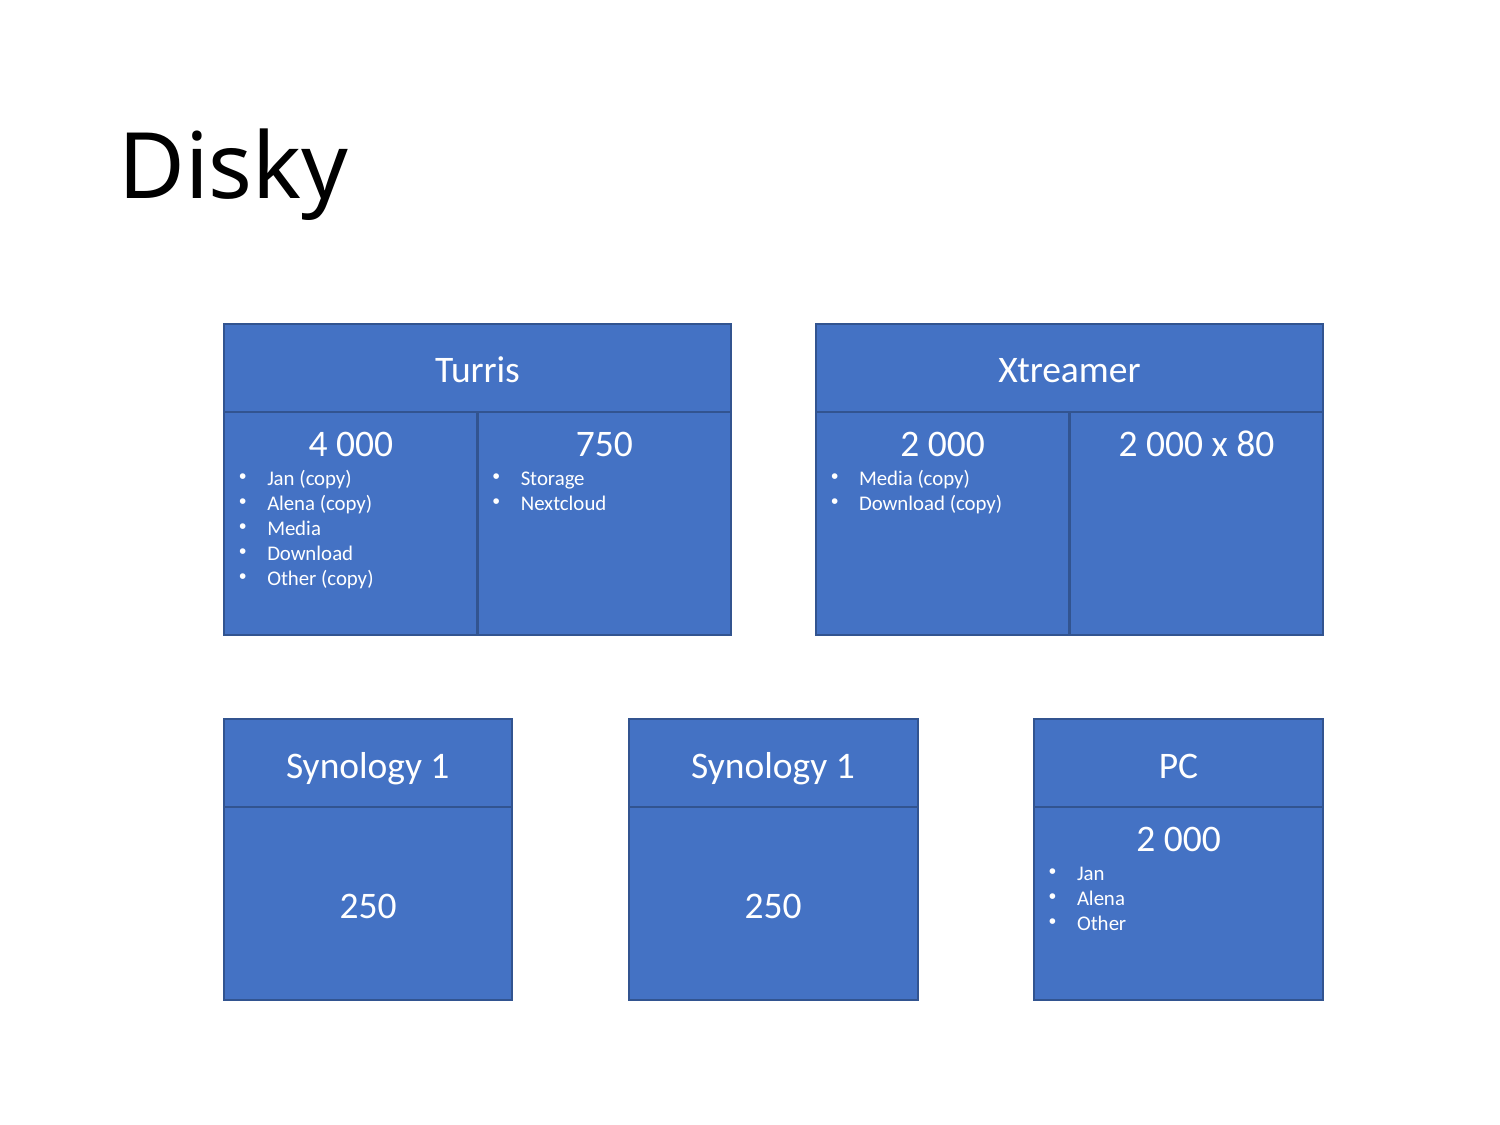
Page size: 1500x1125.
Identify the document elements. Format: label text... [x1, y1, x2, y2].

text_box 750 Storage Nextcloud [477, 411, 732, 636]
text_box Synology 1 [223, 718, 513, 806]
text_box 250 [628, 806, 919, 1001]
text_box Turris [223, 323, 732, 411]
text_box Xtreamer [815, 323, 1324, 411]
text_box 2 000 x 80 [1069, 411, 1324, 636]
text_box Synology 1 [628, 718, 919, 806]
text_box PC [1033, 718, 1324, 806]
text_box 2 000 Media (copy) Download (copy) [815, 411, 1069, 636]
text_box 250 [223, 806, 513, 1001]
text_box 2 000 Jan Alena Other [1033, 806, 1324, 1001]
title Disky [103, 59, 1397, 278]
text_box 4 000 Jan (copy) Alena (copy) Media Download Other (copy) [223, 411, 477, 636]
